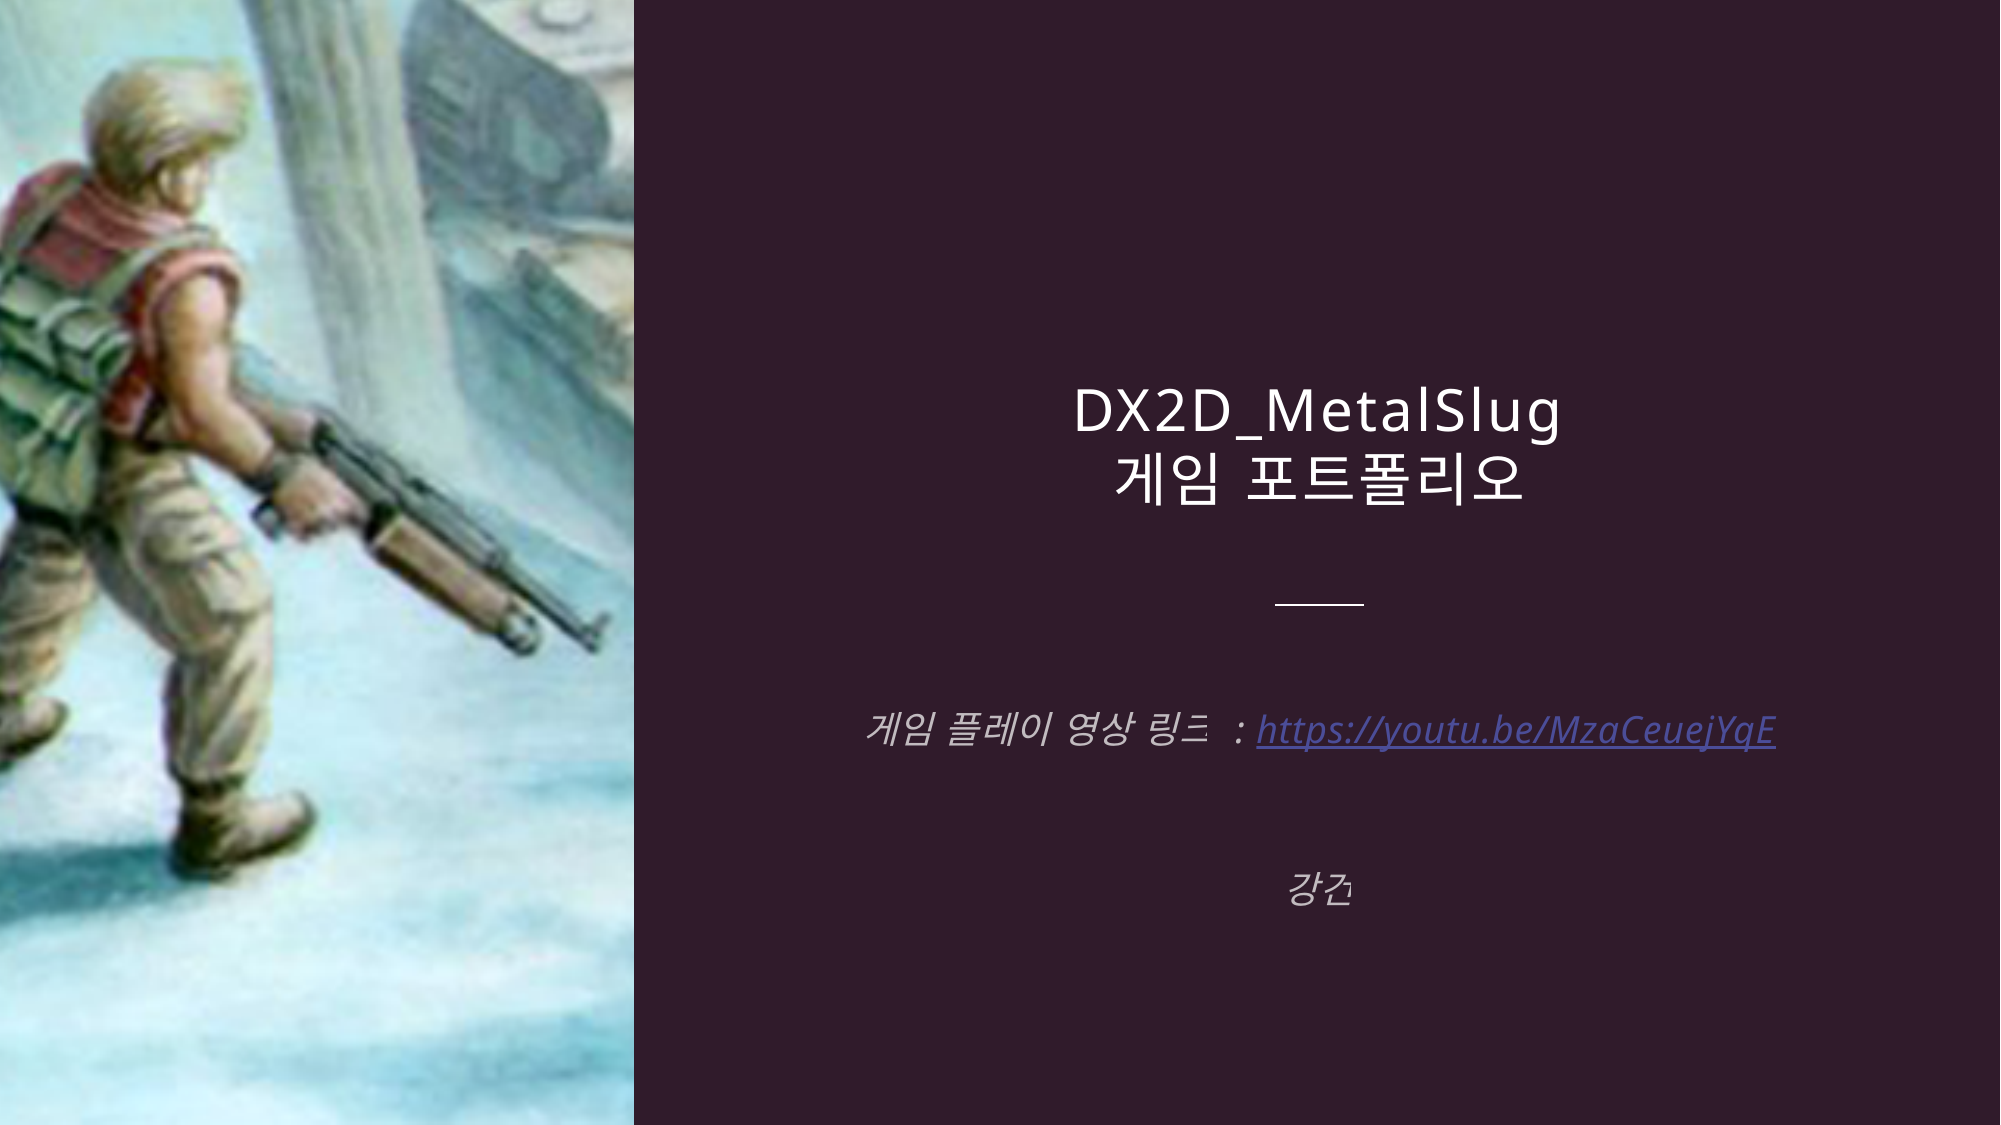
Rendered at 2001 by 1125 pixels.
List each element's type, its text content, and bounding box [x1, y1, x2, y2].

subtitle 게임 플레이 영상 링크 : https://youtu.be/MzaCeuejYqE 강건 [817, 674, 1822, 947]
picture [0, 0, 635, 1125]
text_box [635, 0, 2000, 1125]
title DX2D_MetalSlug 게임 포트폴리오 [817, 177, 1822, 528]
